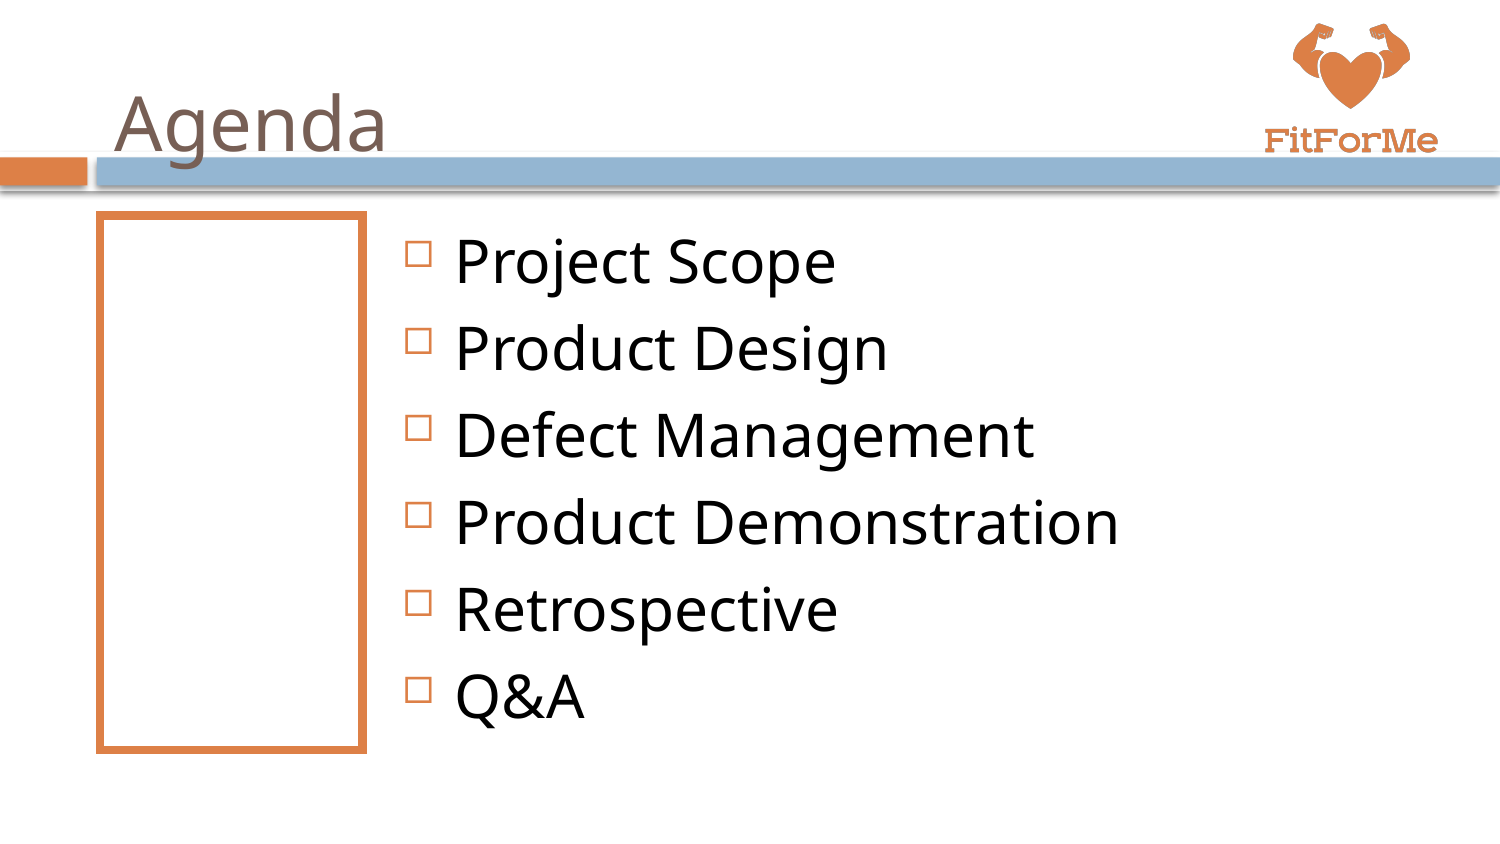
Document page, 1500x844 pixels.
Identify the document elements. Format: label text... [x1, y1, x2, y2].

title Agenda [99, 67, 1425, 175]
picture [1254, 12, 1449, 164]
list Project Scope Product Design Defect Management Product Demonstration Retrospective Q&A [387, 215, 1438, 760]
list [96, 211, 367, 754]
